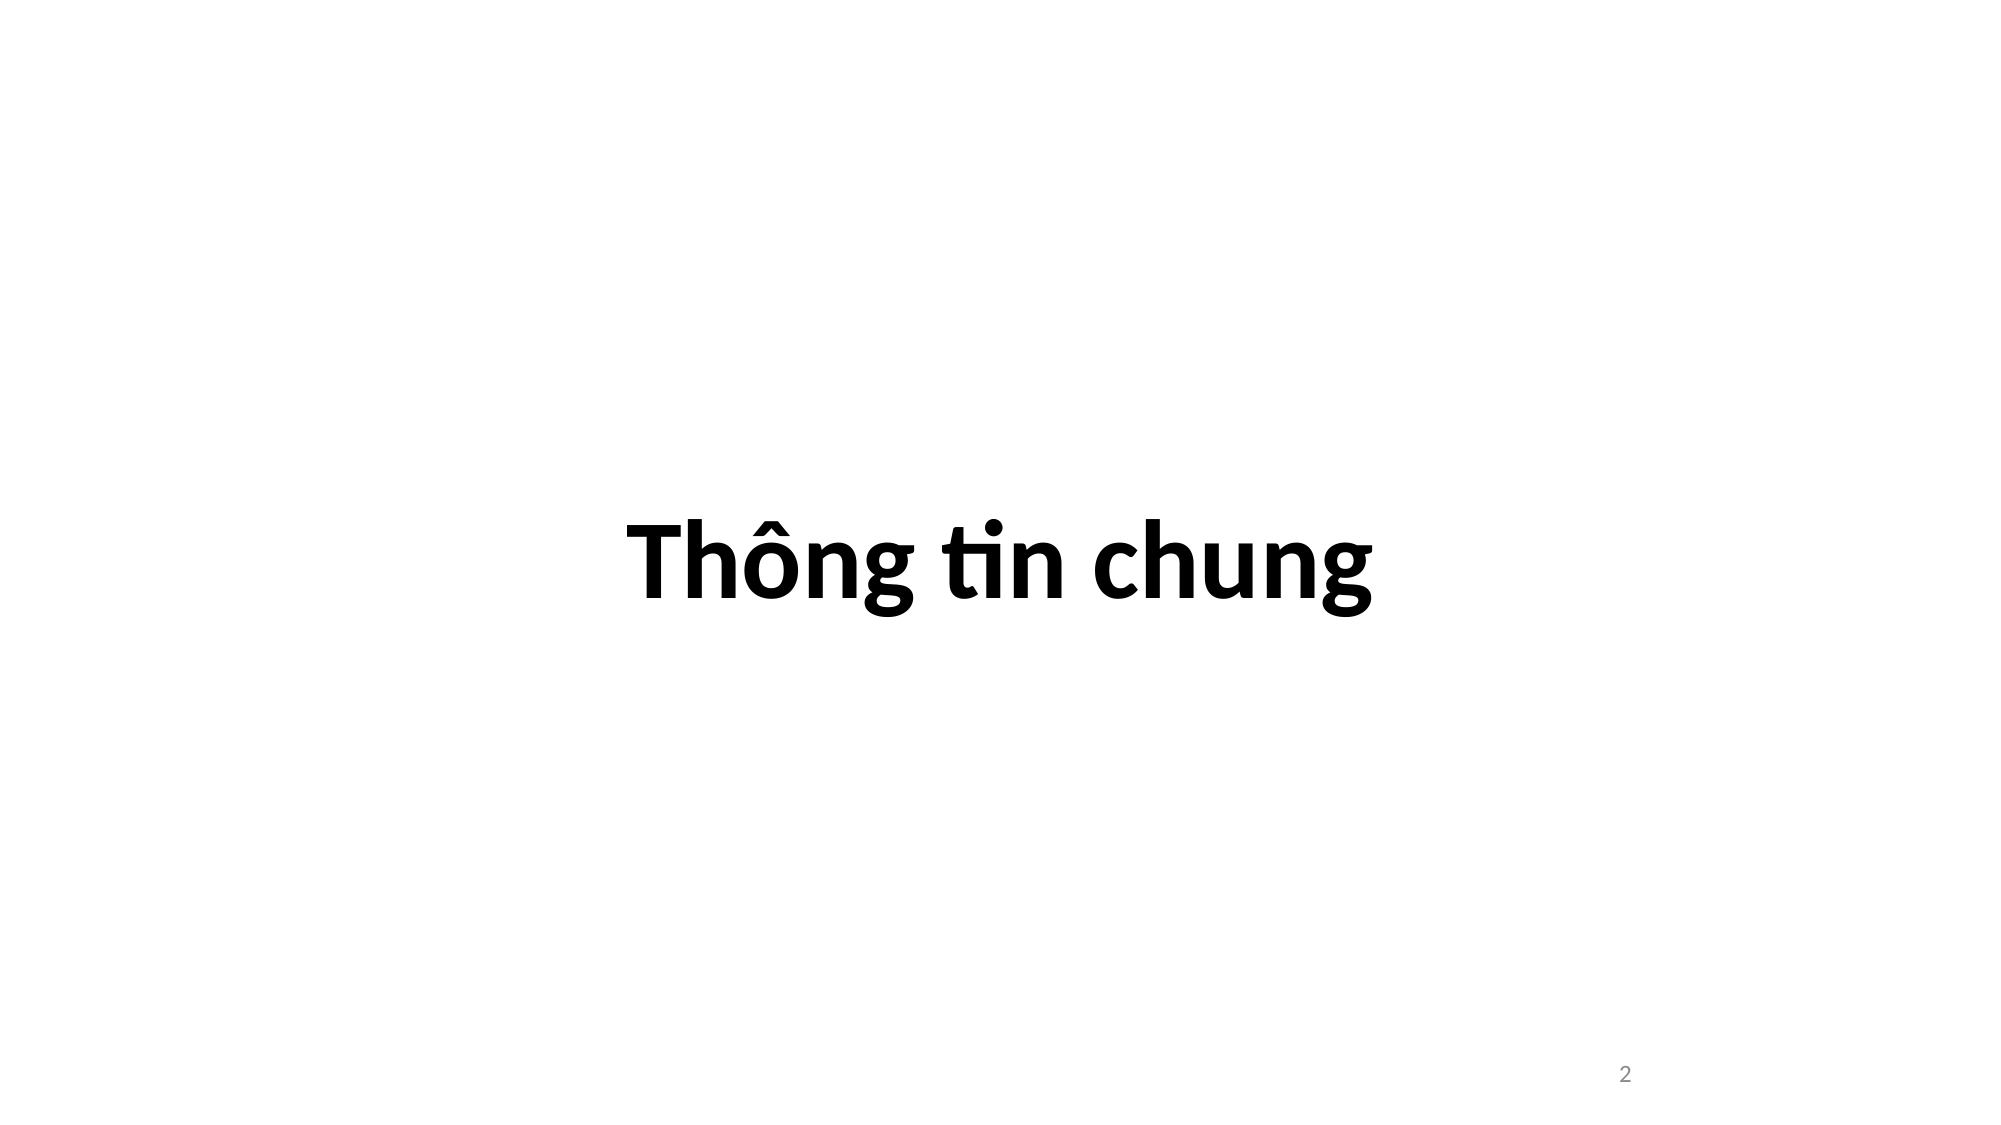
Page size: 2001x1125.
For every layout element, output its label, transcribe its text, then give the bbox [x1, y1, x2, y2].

title Thông tin chung [0, 0, 2000, 1125]
slide_number 2 [1309, 1042, 1647, 1103]
